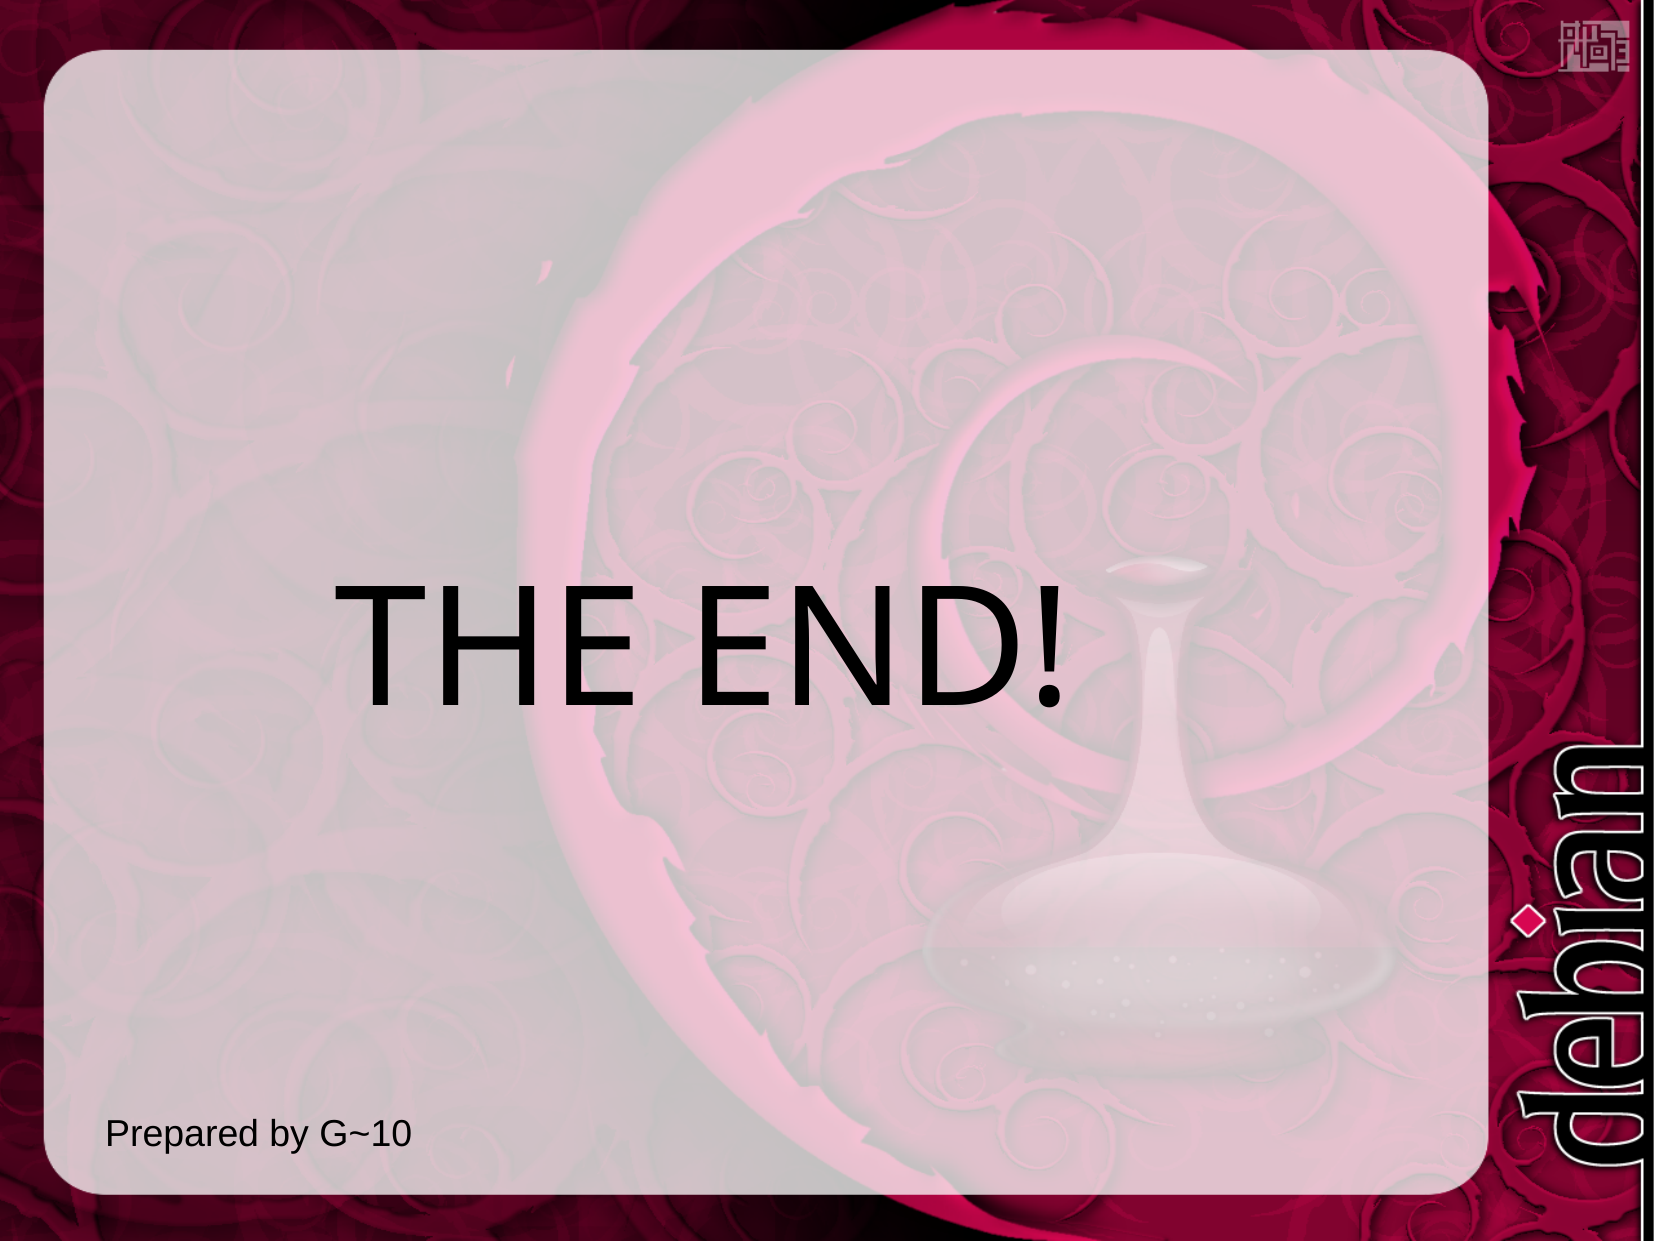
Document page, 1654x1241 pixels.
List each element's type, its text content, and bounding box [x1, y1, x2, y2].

text_box Prepared by G~10 [90, 1102, 428, 1162]
picture [0, 0, 1654, 1241]
text_box THE END! [88, 531, 1447, 738]
